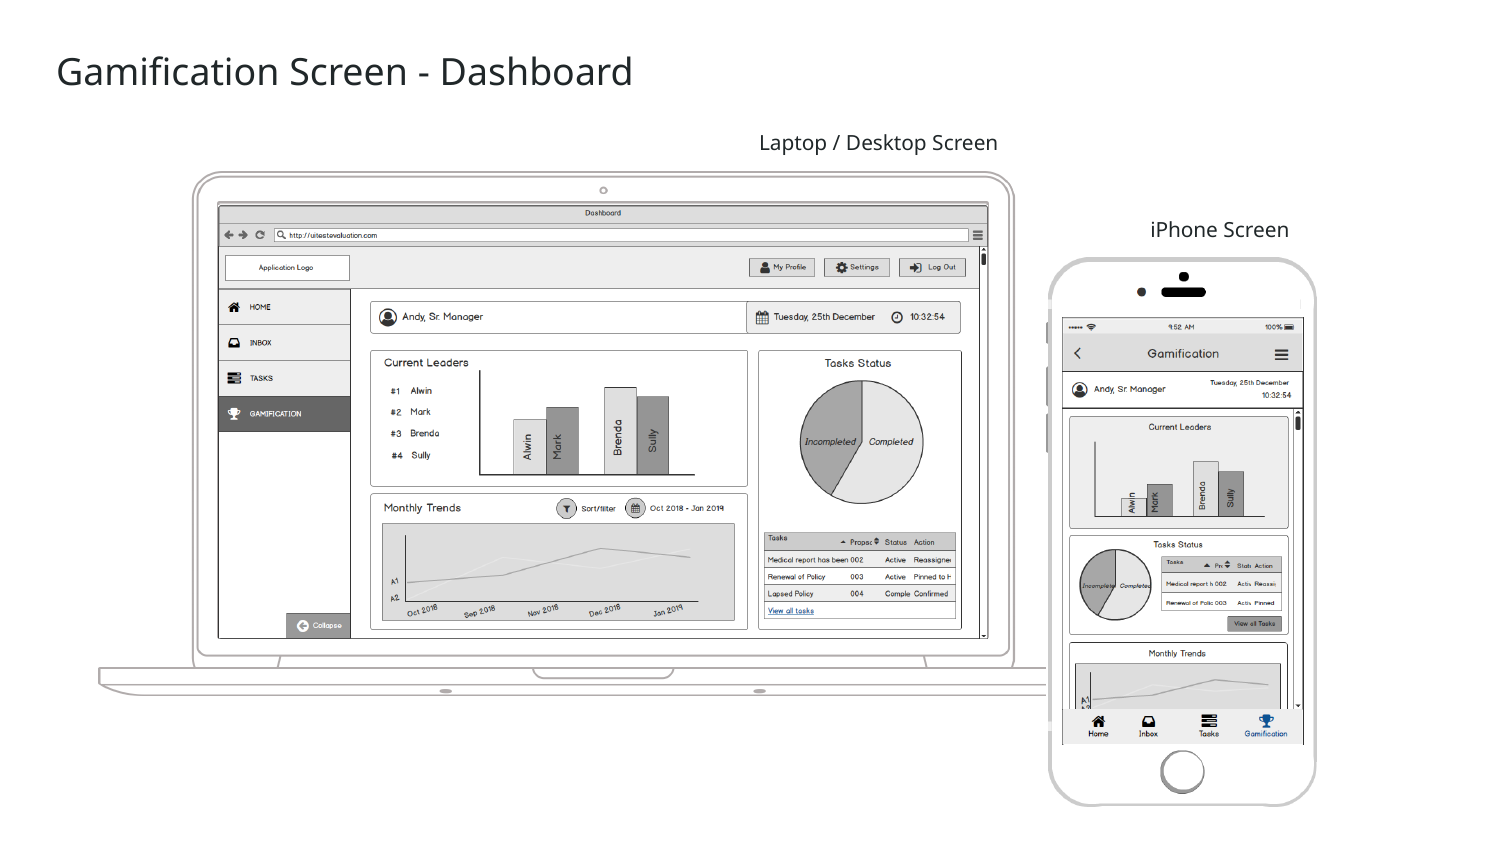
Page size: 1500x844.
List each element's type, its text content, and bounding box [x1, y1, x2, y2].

picture [97, 171, 1318, 807]
title Laptop / Desktop Screen [558, 122, 1014, 169]
title iPhone Screen [1113, 209, 1305, 255]
title Gamification Screen - Dashboard [40, 24, 1389, 108]
